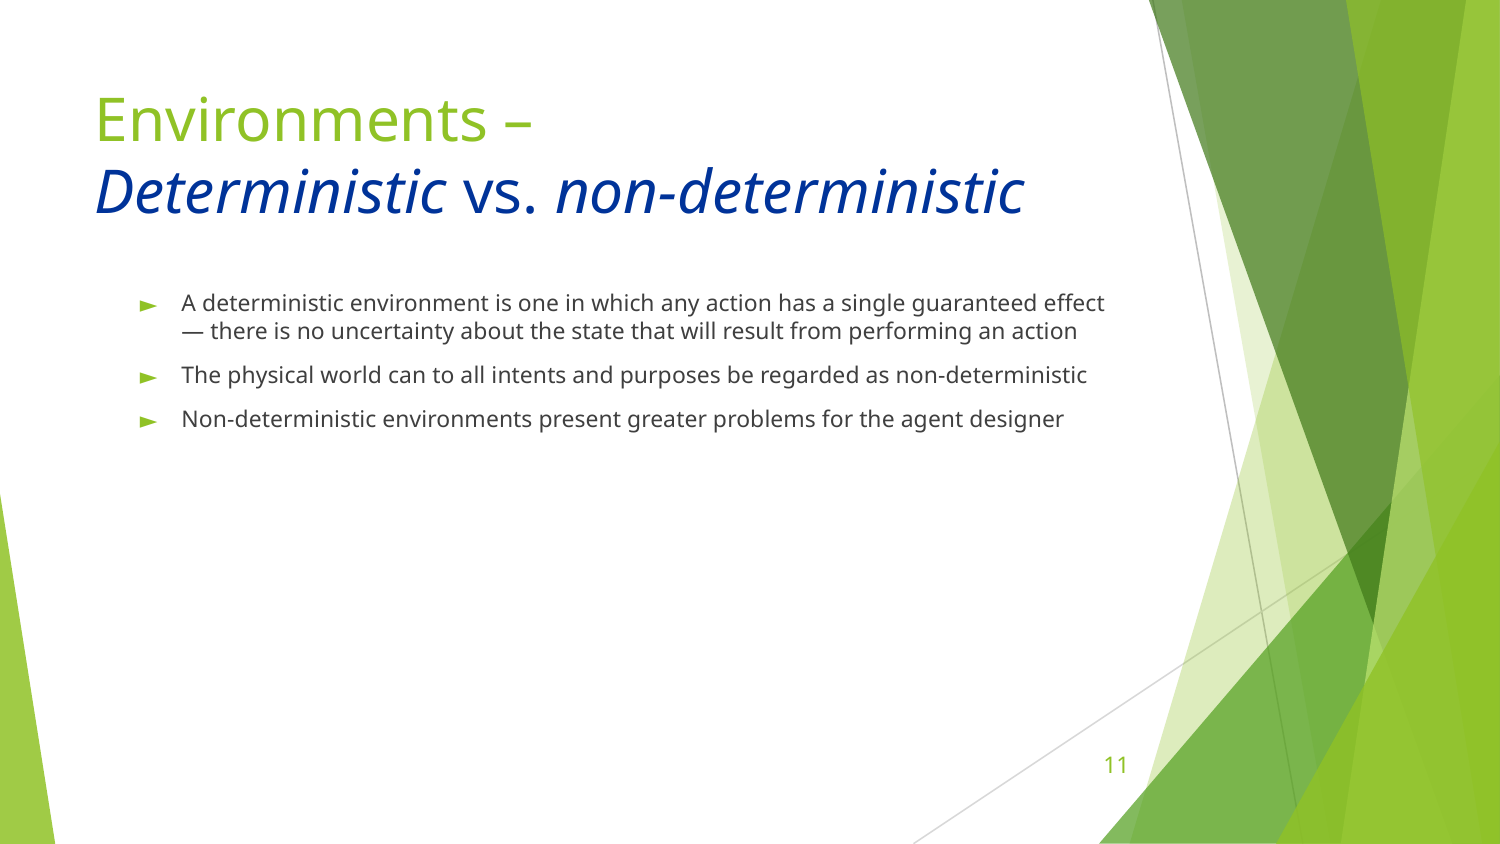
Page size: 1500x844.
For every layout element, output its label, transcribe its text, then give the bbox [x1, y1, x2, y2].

title Environments – Deterministic vs. non-deterministic [83, 75, 1141, 238]
list A deterministic environment is one in which any action has a single guaranteed effect — there is no uncertainty about the state that will result from performing an action The physical world can to all intents and purposes be regarded as non-deterministic Non-deterministic environments present greater problems for the agent designer [128, 283, 1141, 607]
slide_number ‹#› [1056, 743, 1141, 789]
